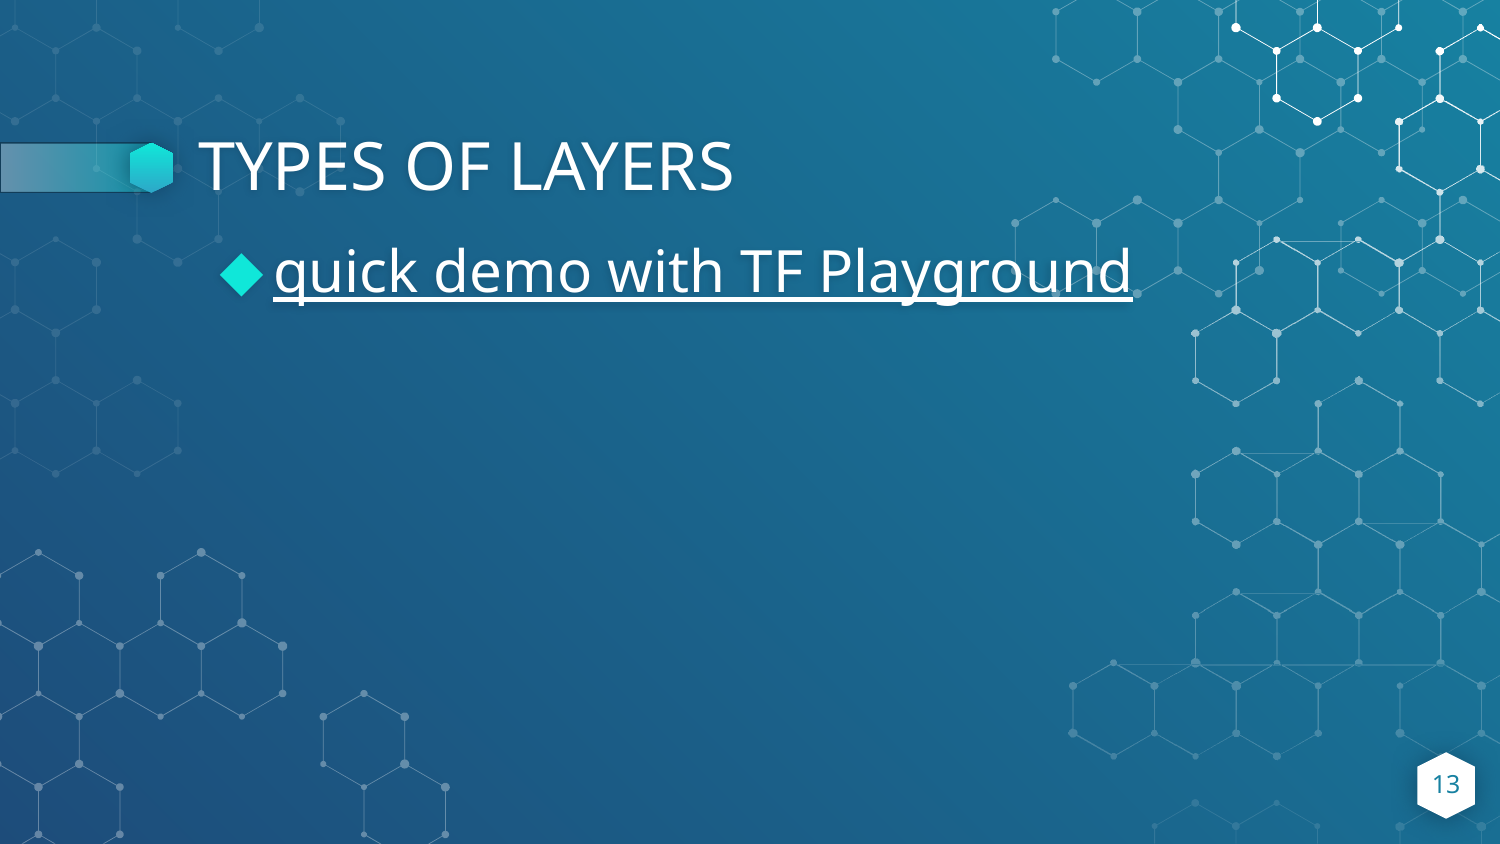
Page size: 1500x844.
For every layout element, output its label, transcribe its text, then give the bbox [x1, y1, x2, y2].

list quick demo with TF Playground [198, 234, 1302, 733]
slide_number 13 [1417, 752, 1475, 819]
title TYPES OF LAYERS [198, 140, 1302, 198]
